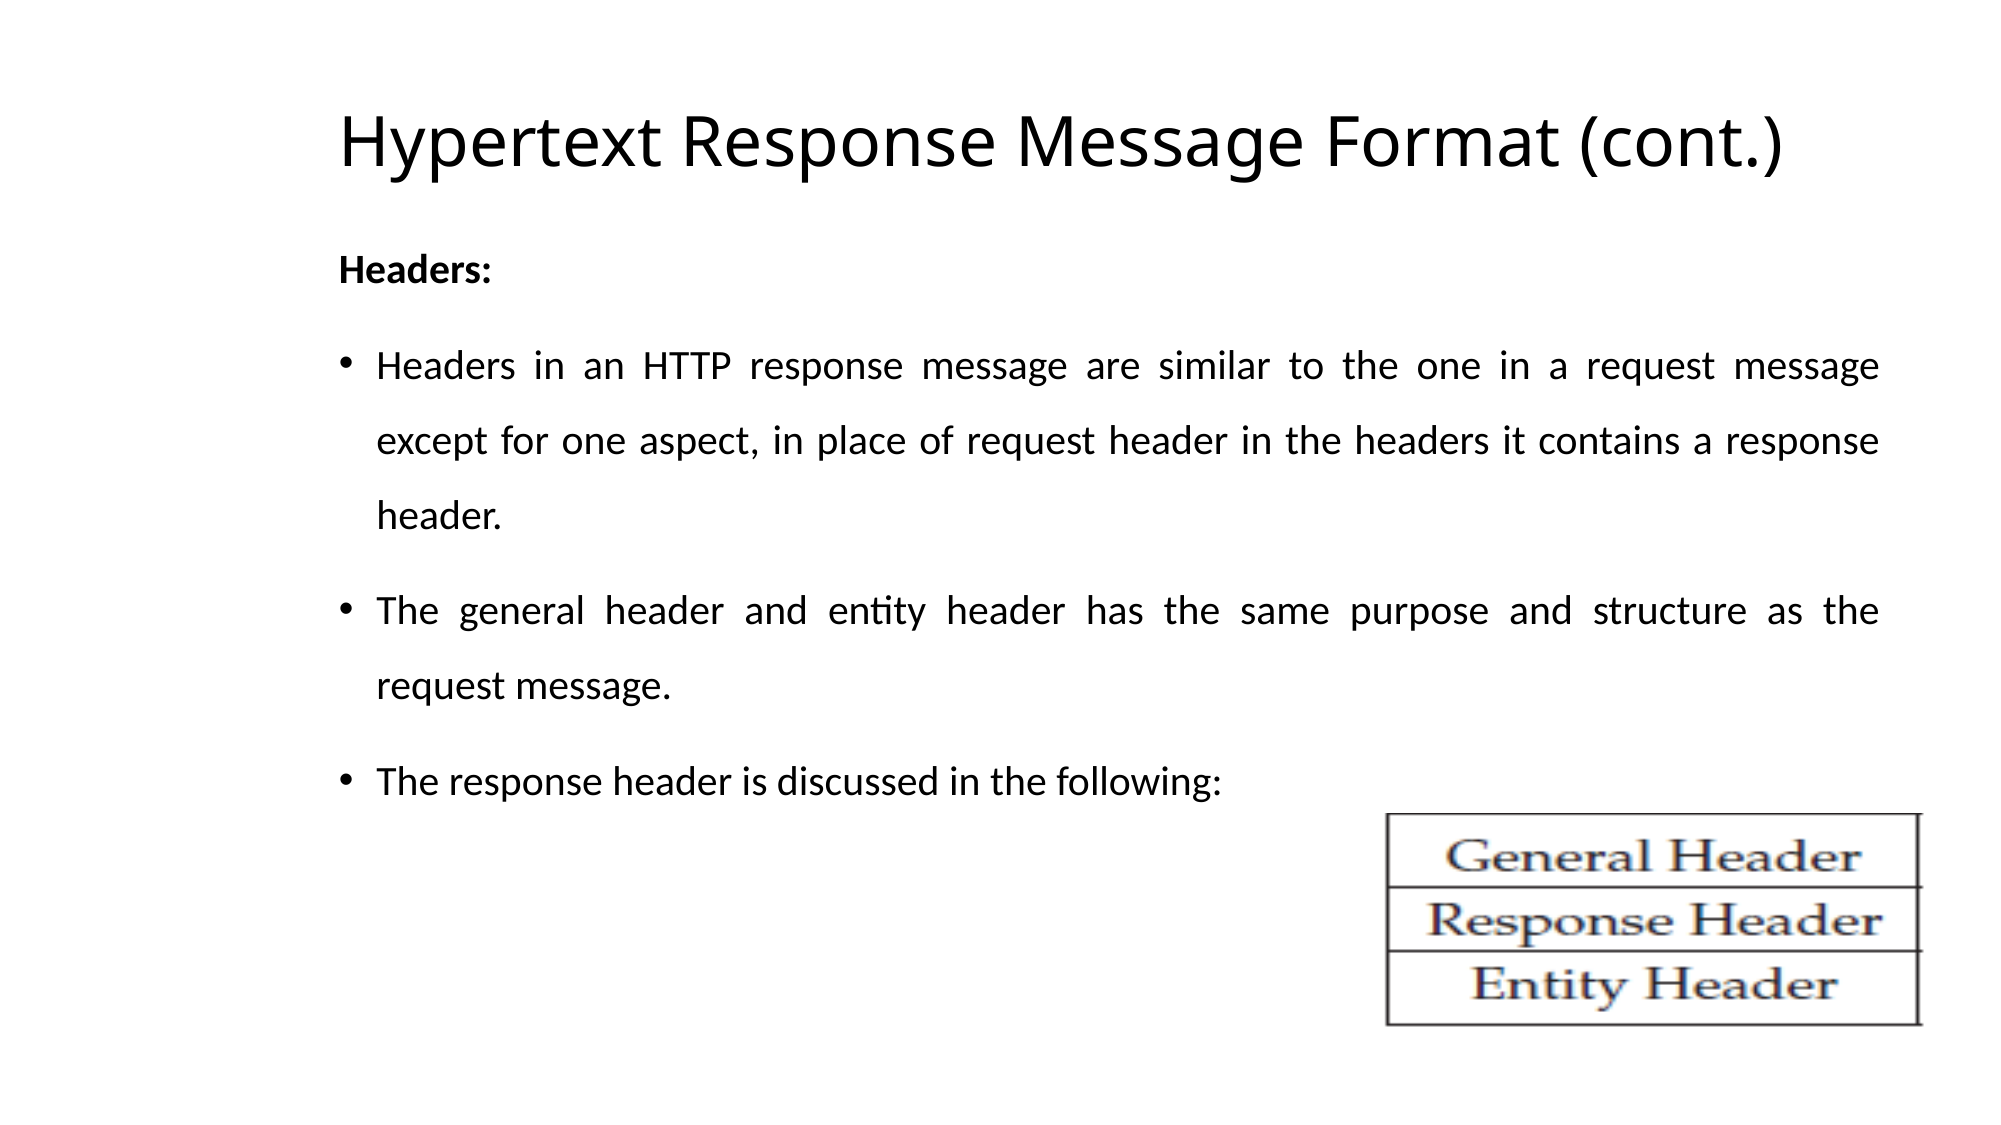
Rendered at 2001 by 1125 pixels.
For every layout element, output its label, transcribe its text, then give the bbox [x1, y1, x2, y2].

picture [1377, 813, 1934, 1039]
list Headers: Headers in an HTTP response message are similar to the one in a request message except for one aspect, in place of request header in the headers it contains a response header. The general header and entity header has the same purpose and structure as the request message. The response header is discussed in the following: [323, 209, 1896, 1050]
title Hypertext Response Message Format (cont.) [323, 78, 1965, 210]
